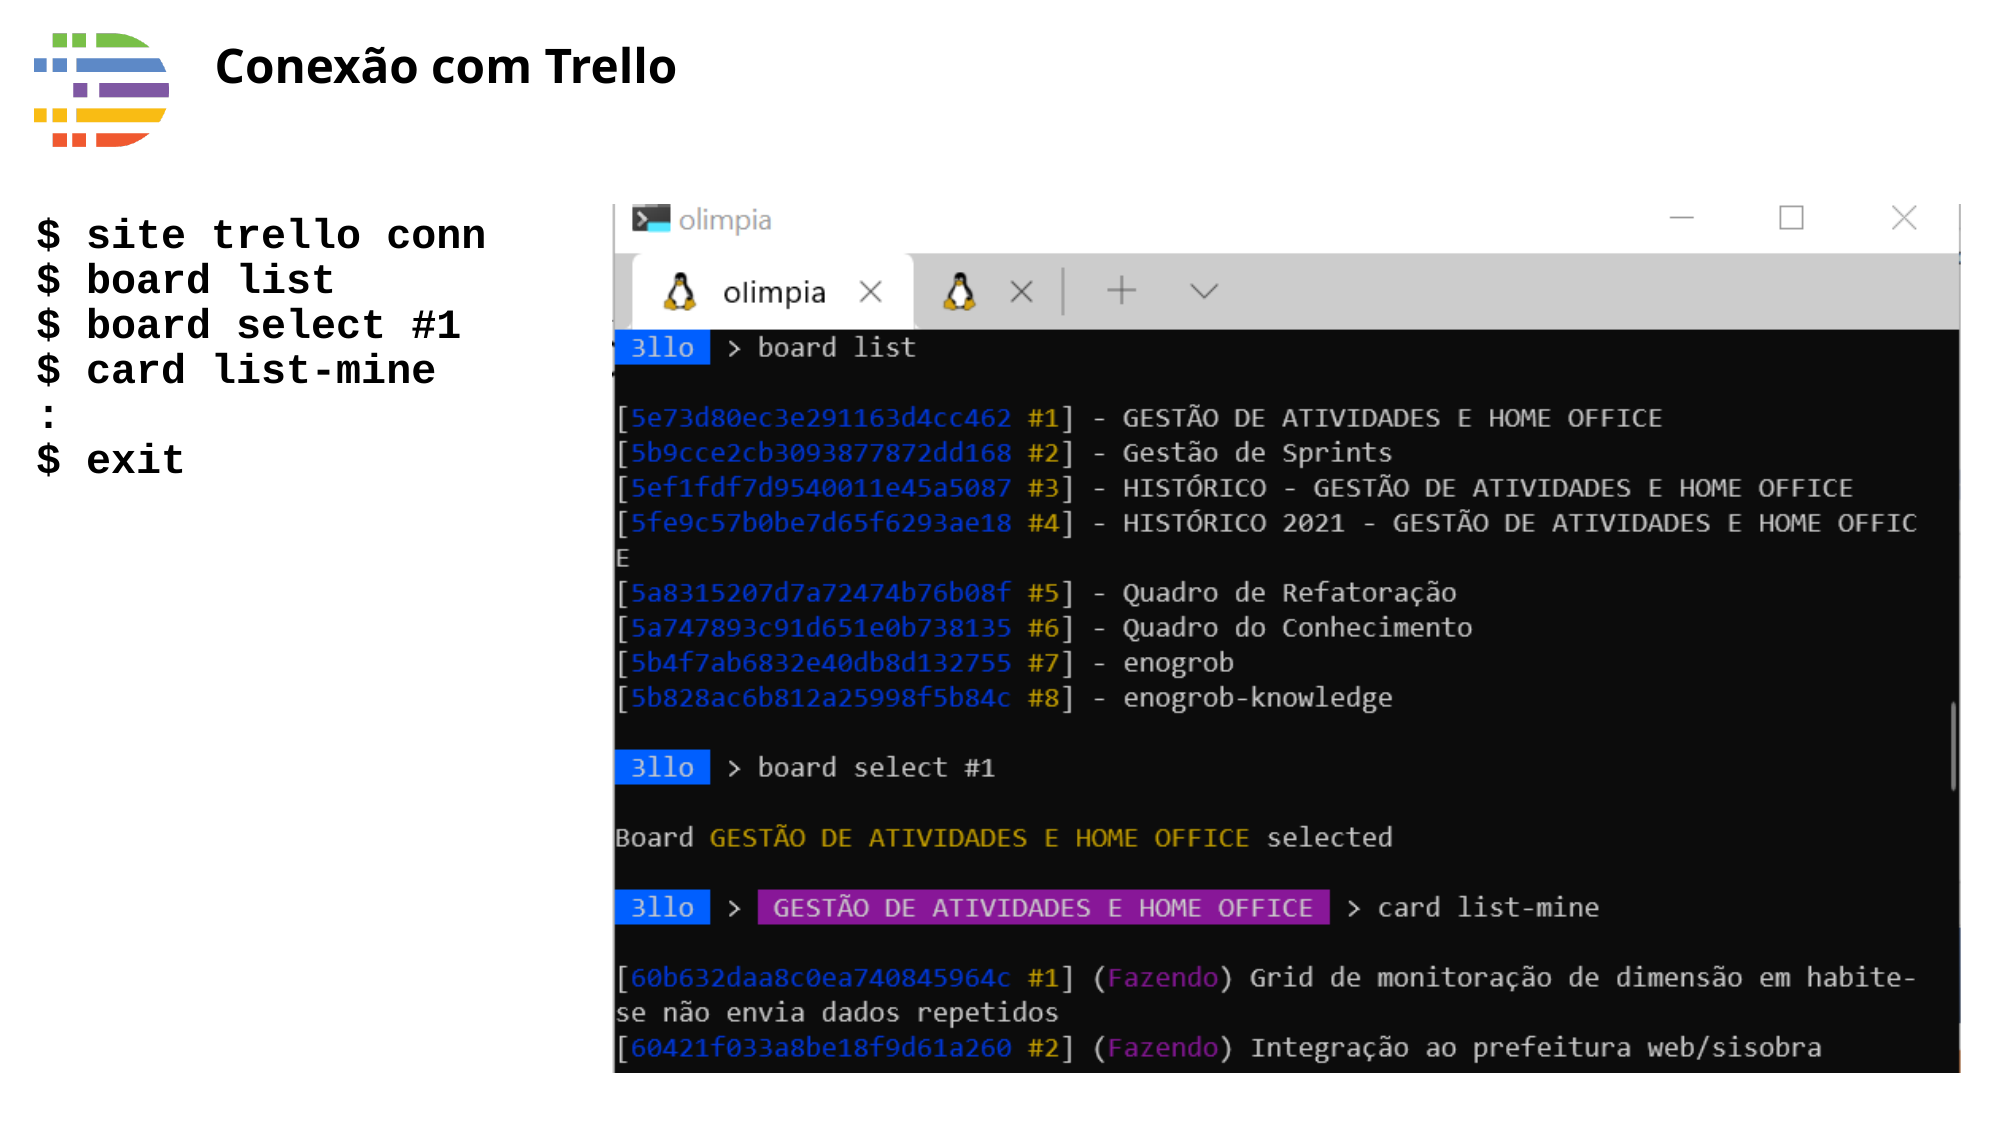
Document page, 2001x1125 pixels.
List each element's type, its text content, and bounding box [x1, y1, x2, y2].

list $ site trello conn $ board list $ board select #1 $ card list-mine : $ exit [21, 204, 599, 1073]
title Conexão com Trello [199, 34, 1961, 160]
picture [34, 22, 170, 158]
picture [612, 204, 1961, 1073]
